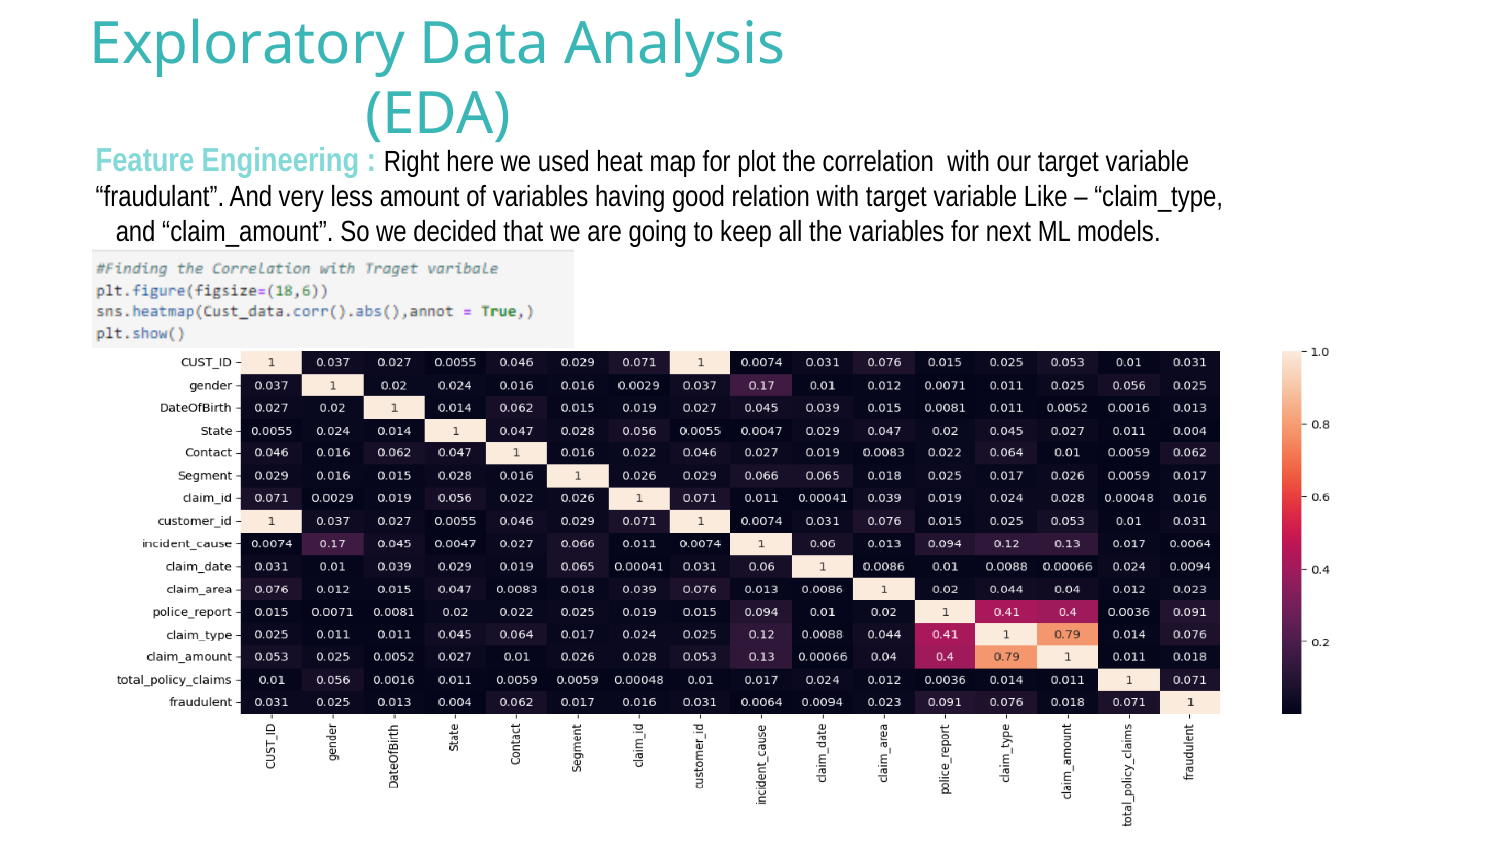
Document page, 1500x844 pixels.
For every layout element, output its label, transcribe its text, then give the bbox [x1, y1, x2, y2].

picture [91, 247, 1338, 838]
title Exploratory Data Analysis (EDA) [0, 31, 877, 120]
text_box Feature Engineering : Right here we used heat map for plot the correlation with our target variable “fraudulant”. And very less amount of variables having good relation with target variable Like – “claim_type, and “claim_amount”. So we decided that we are going to keep all the variables for next ML models. [80, 130, 1258, 255]
